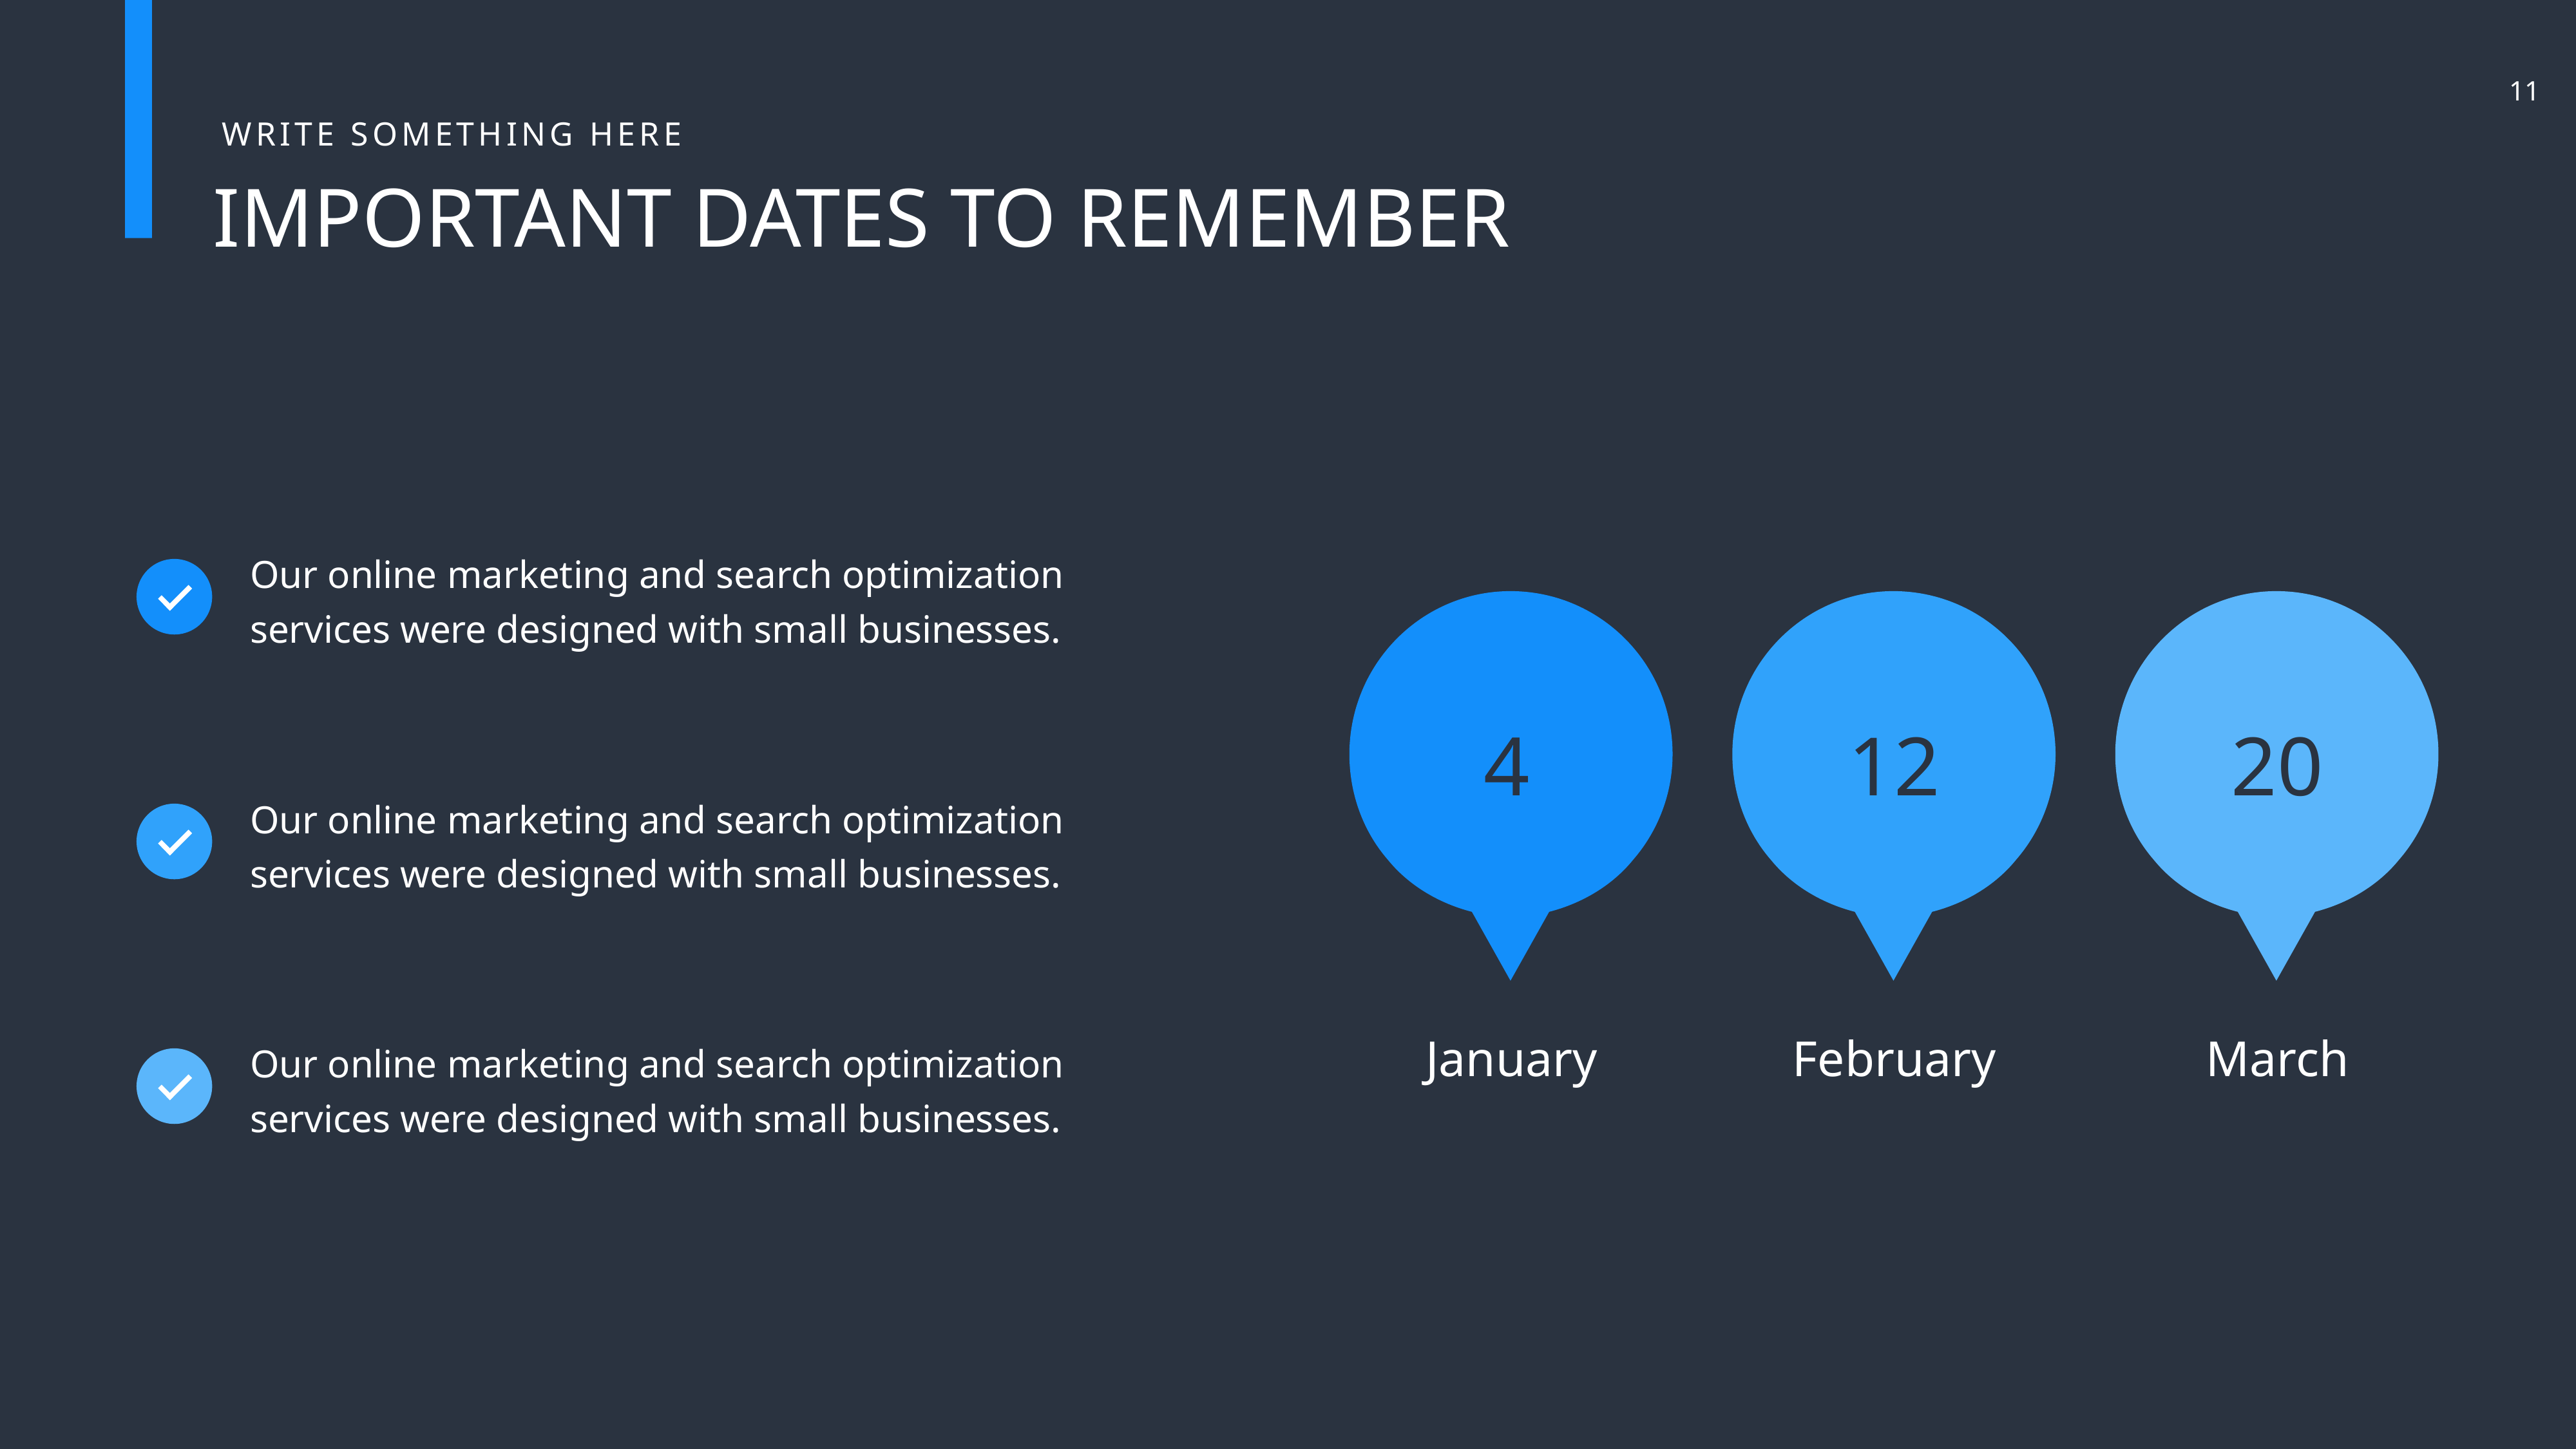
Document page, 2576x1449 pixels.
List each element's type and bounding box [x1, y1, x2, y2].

text_box [1349, 591, 2439, 1092]
text_box [136, 529, 1221, 1148]
text_box [203, 109, 1756, 269]
text_box [124, 0, 153, 239]
